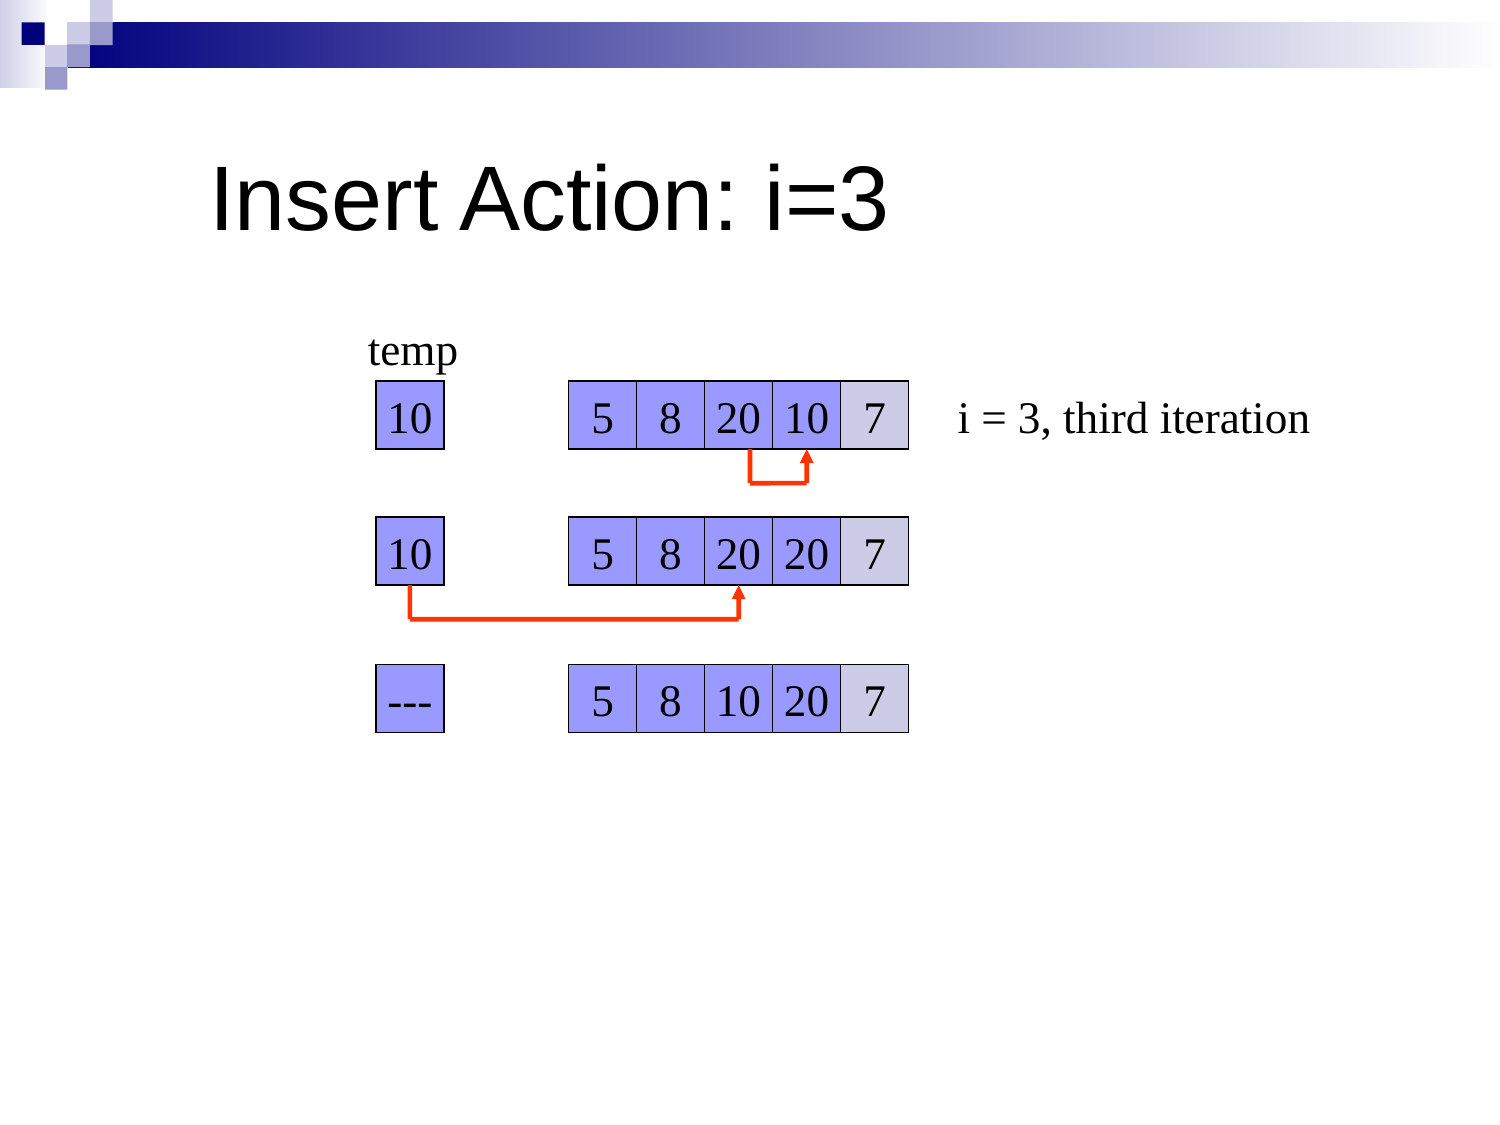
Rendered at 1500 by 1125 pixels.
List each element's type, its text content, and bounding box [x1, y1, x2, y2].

text_box 8 [636, 381, 704, 449]
text_box 8 [636, 517, 704, 586]
text_box i = 3, third iteration [942, 381, 1351, 451]
text_box [732, 585, 745, 619]
text_box 7 [840, 517, 909, 586]
text_box 8 [636, 664, 704, 733]
text_box --- [375, 664, 444, 733]
text_box 5 [568, 517, 636, 586]
text_box temp [353, 312, 490, 383]
text_box 10 [704, 664, 772, 733]
text_box 20 [772, 664, 840, 733]
text_box 5 [568, 664, 636, 733]
text_box 7 [840, 664, 909, 733]
text_box 7 [840, 381, 909, 449]
text_box 20 [704, 517, 772, 586]
title Insert Action: i=3 [194, 108, 1351, 279]
text_box 10 [375, 381, 444, 449]
text_box 20 [772, 517, 840, 586]
text_box 10 [772, 381, 840, 449]
text_box 10 [375, 517, 444, 586]
text_box 5 [568, 381, 636, 449]
text_box [800, 449, 813, 483]
text_box 20 [704, 381, 772, 449]
